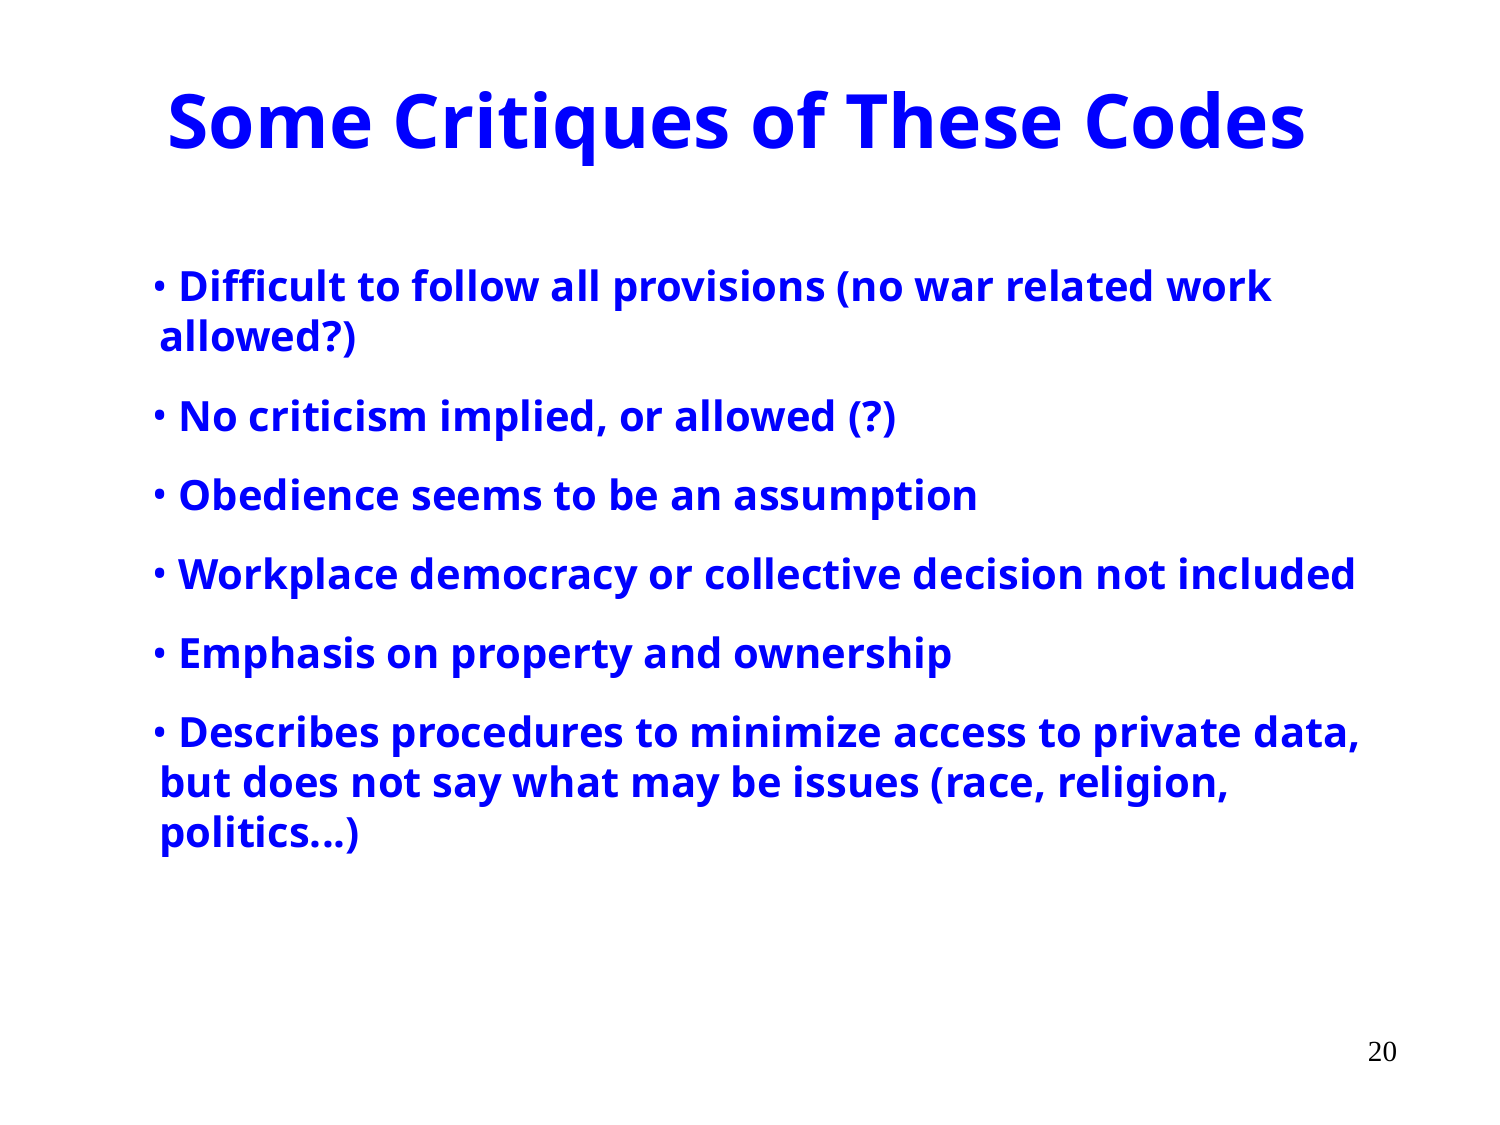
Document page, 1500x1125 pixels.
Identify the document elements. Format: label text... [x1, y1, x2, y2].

list Difficult to follow all provisions (no war related work allowed?) No criticism implied, or allowed (?) Obedience seems to be an assumption Workplace democracy or collective decision not included Emphasis on property and ownership Describes procedures to minimize access to private data, but does not say what may be issues (race, religion, politics...) [107, 245, 1413, 1025]
title Some Critiques of These Codes [50, 62, 1425, 175]
slide_number 20 [1262, 1025, 1413, 1088]
